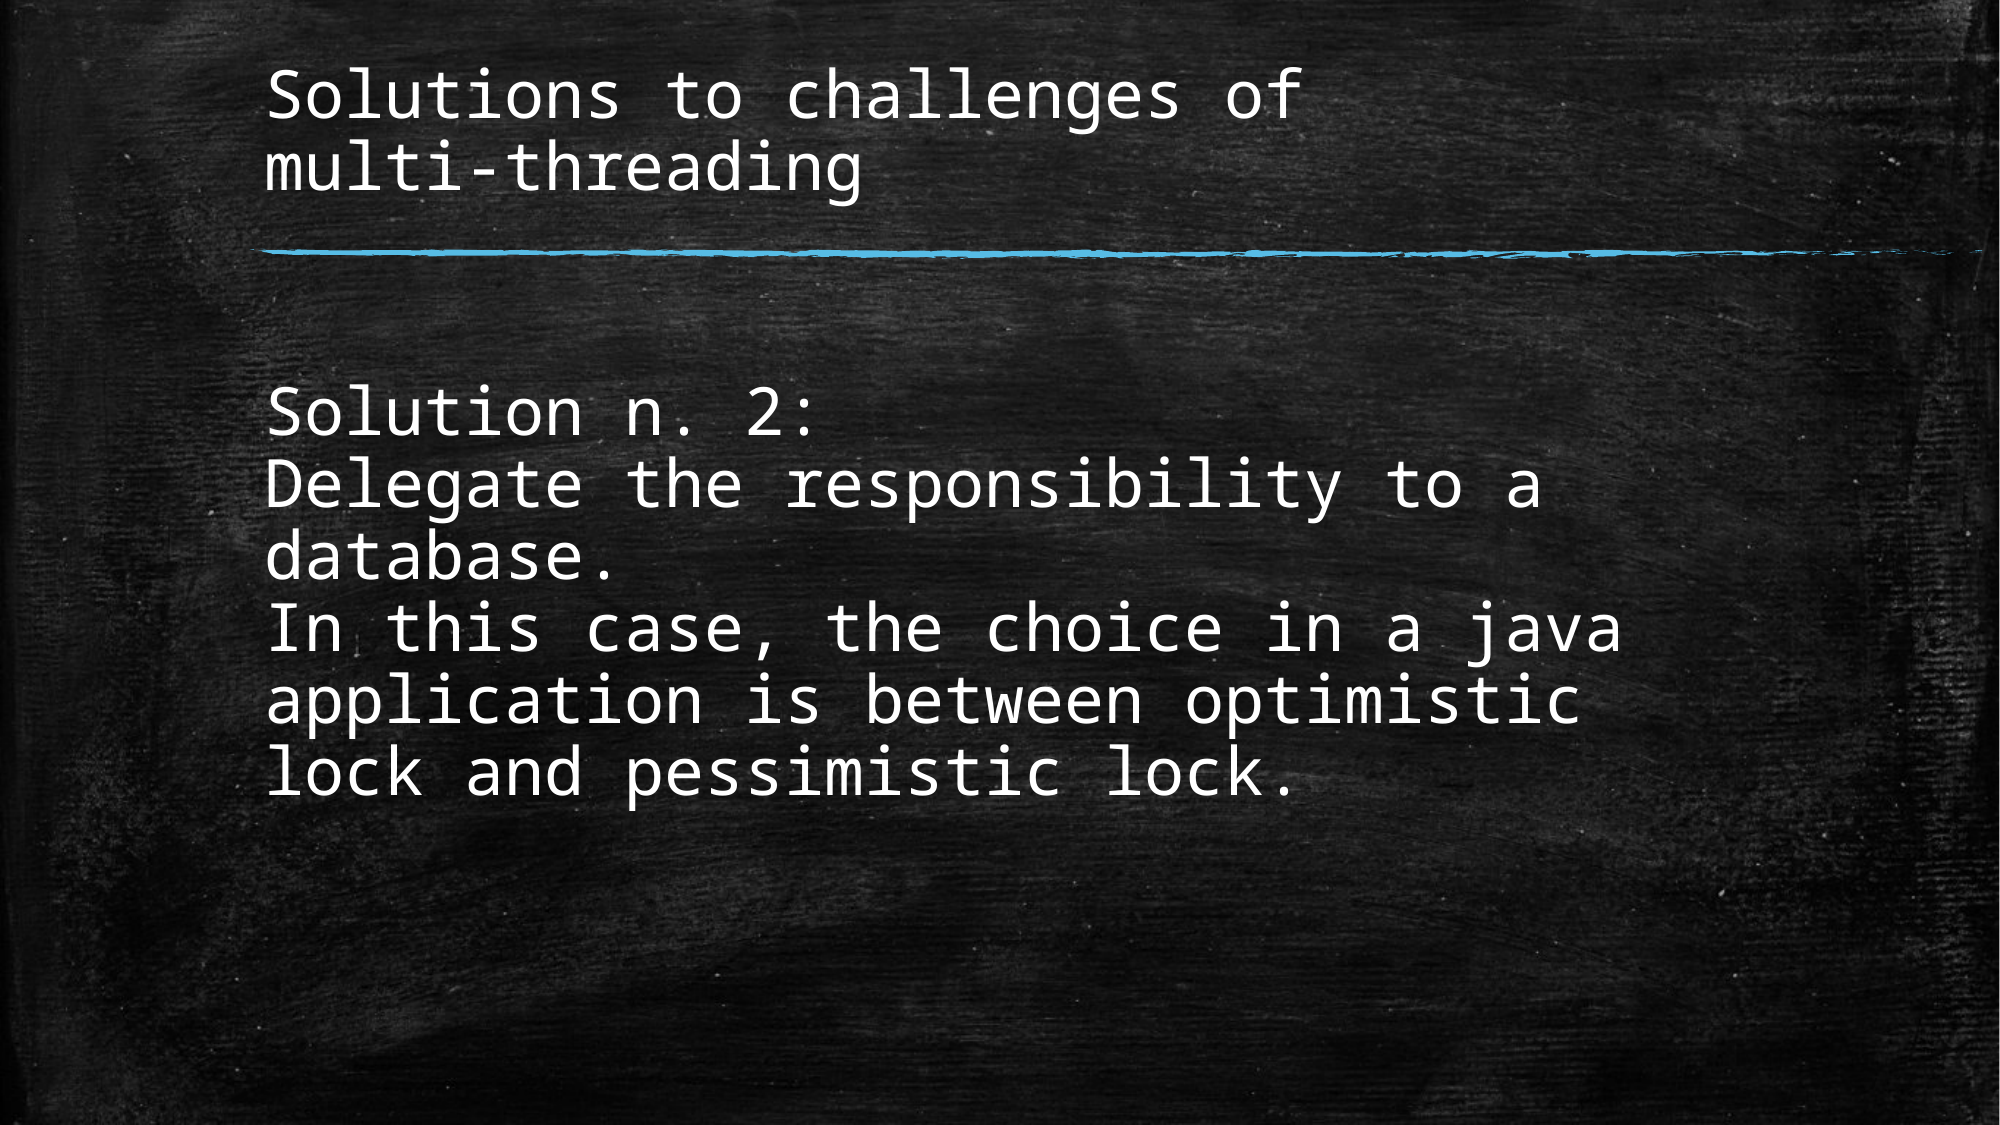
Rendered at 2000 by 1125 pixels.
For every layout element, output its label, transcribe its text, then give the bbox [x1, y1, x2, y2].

title Solutions to challenges of multi-threading [249, 45, 1750, 213]
text_box Solution n. 2: Delegate the responsibility to a database. In this case, the choice in a java application is between optimistic lock and pessimistic lock. [249, 369, 1750, 1019]
